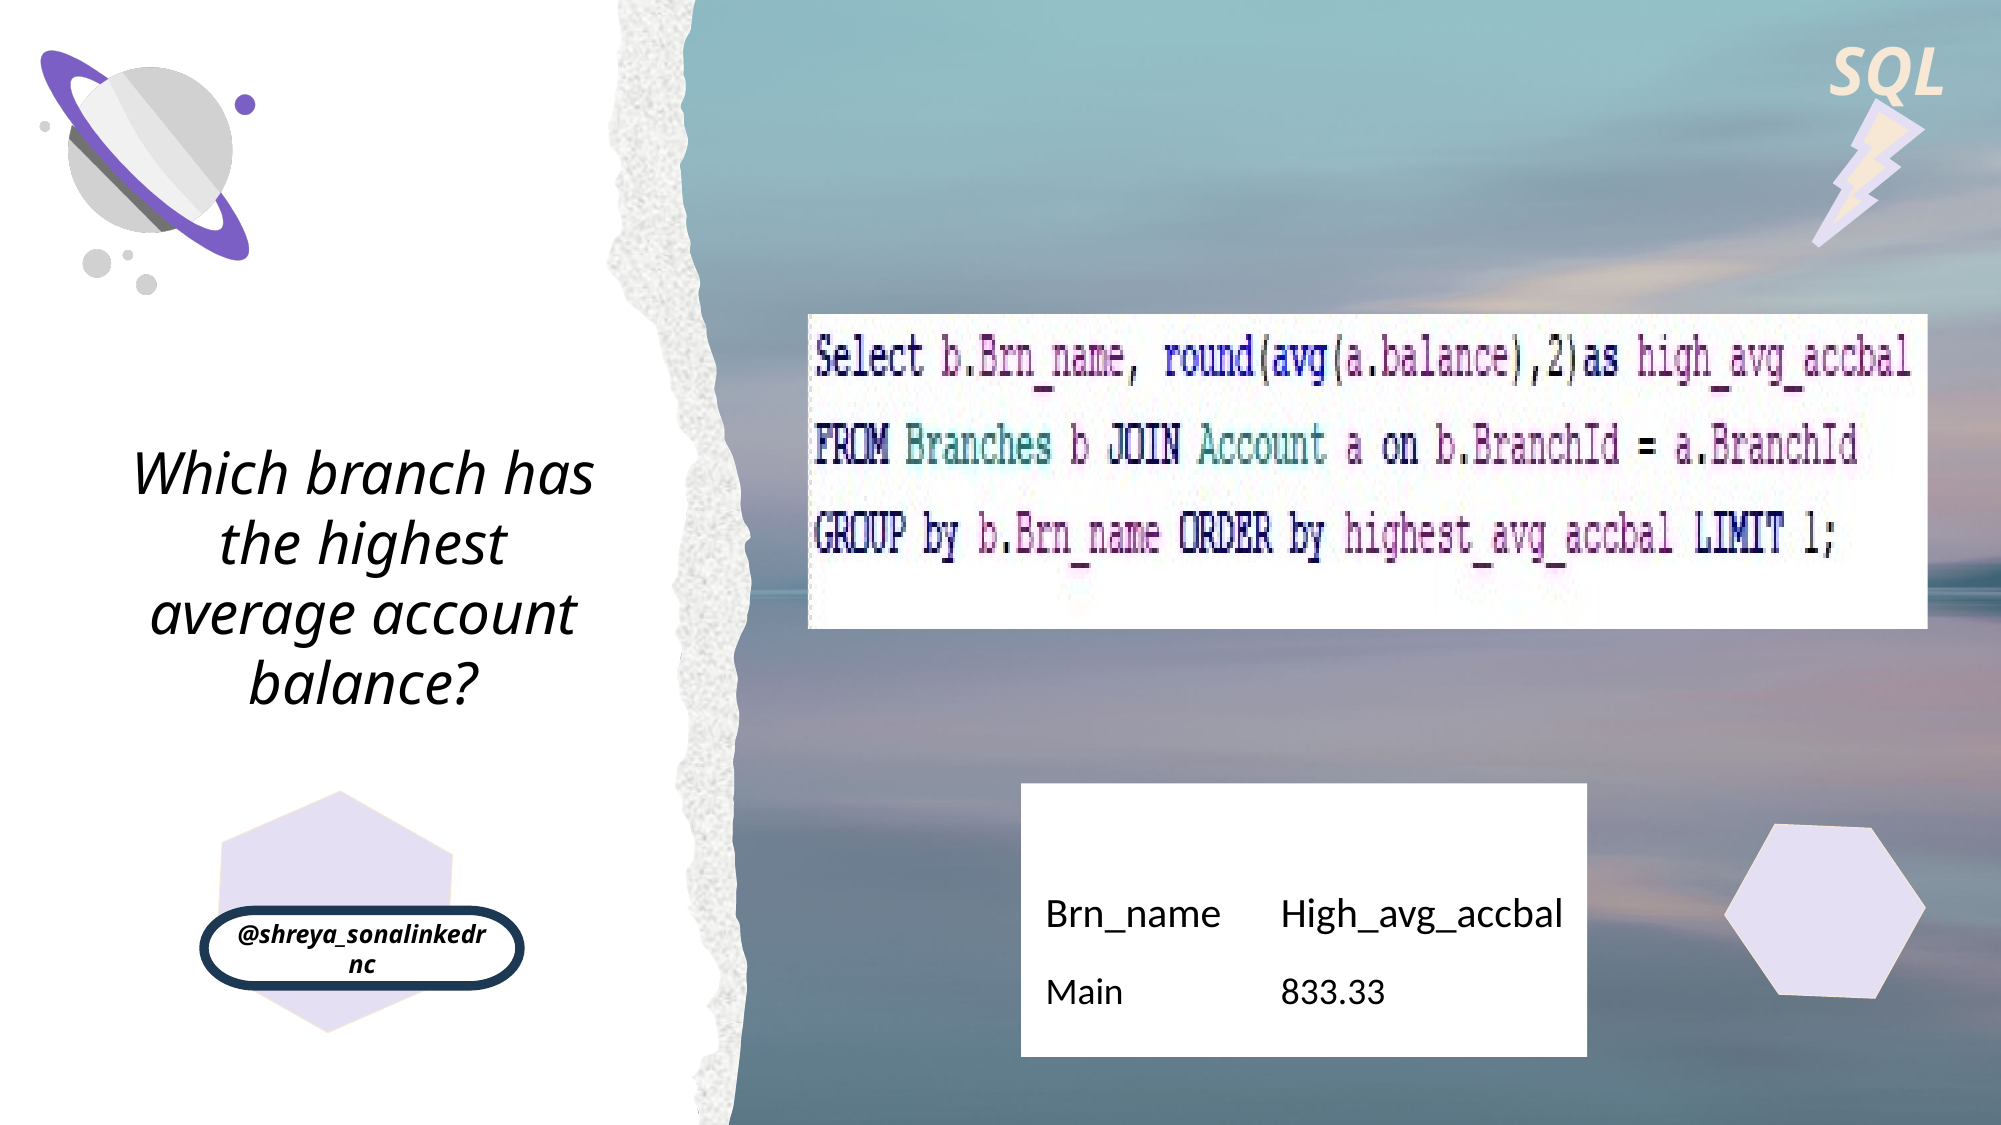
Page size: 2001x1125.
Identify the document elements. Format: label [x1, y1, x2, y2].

picture [0, 0, 335, 362]
text_box [1777, 21, 2000, 244]
picture [752, 0, 2001, 1125]
text_box [0, 0, 752, 1125]
